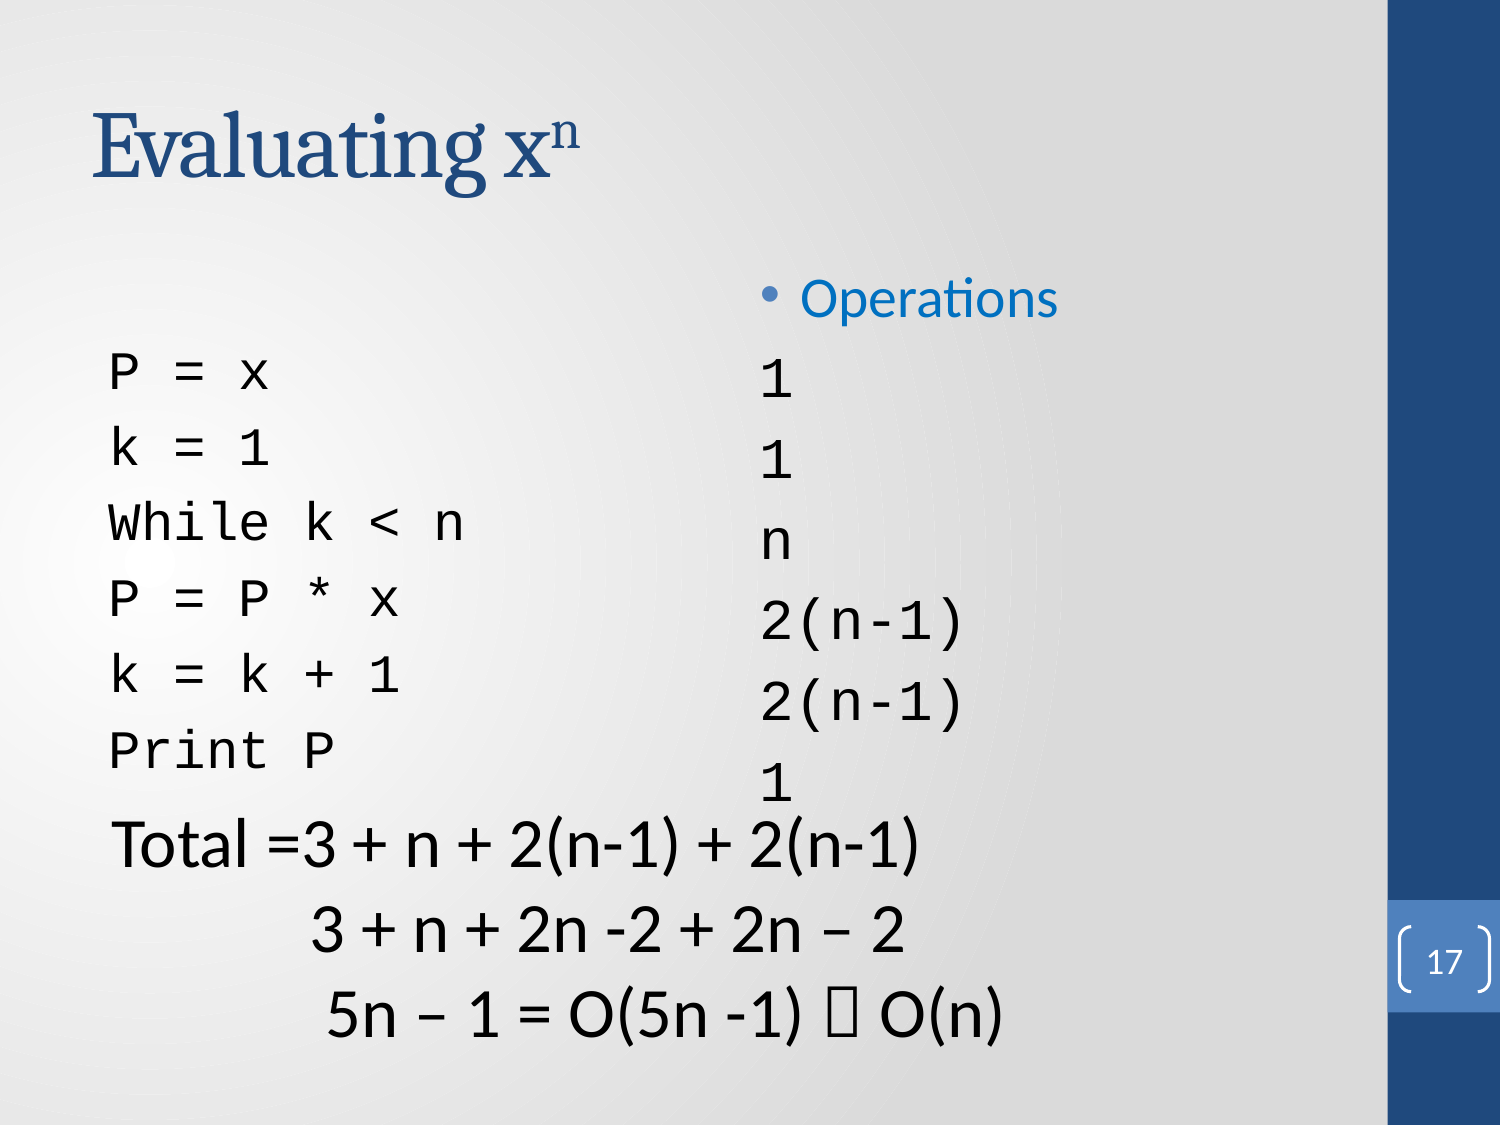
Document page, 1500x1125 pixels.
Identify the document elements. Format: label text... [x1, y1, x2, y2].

list Operations 1 1 n 2(n-1) 2(n-1) 1 [725, 251, 1325, 825]
slide_number 17 [1397, 925, 1492, 994]
text_box Total =3 + n + 2(n-1) + 2(n-1) 3 + n + 2n -2 + 2n – 2 5n – 1 = O(5n -1)  O(n) [96, 789, 1254, 1059]
list P = x k = 1 While k < n P = P * x k = k + 1 Print P [75, 251, 675, 788]
title Evaluating xn [75, 45, 1325, 233]
